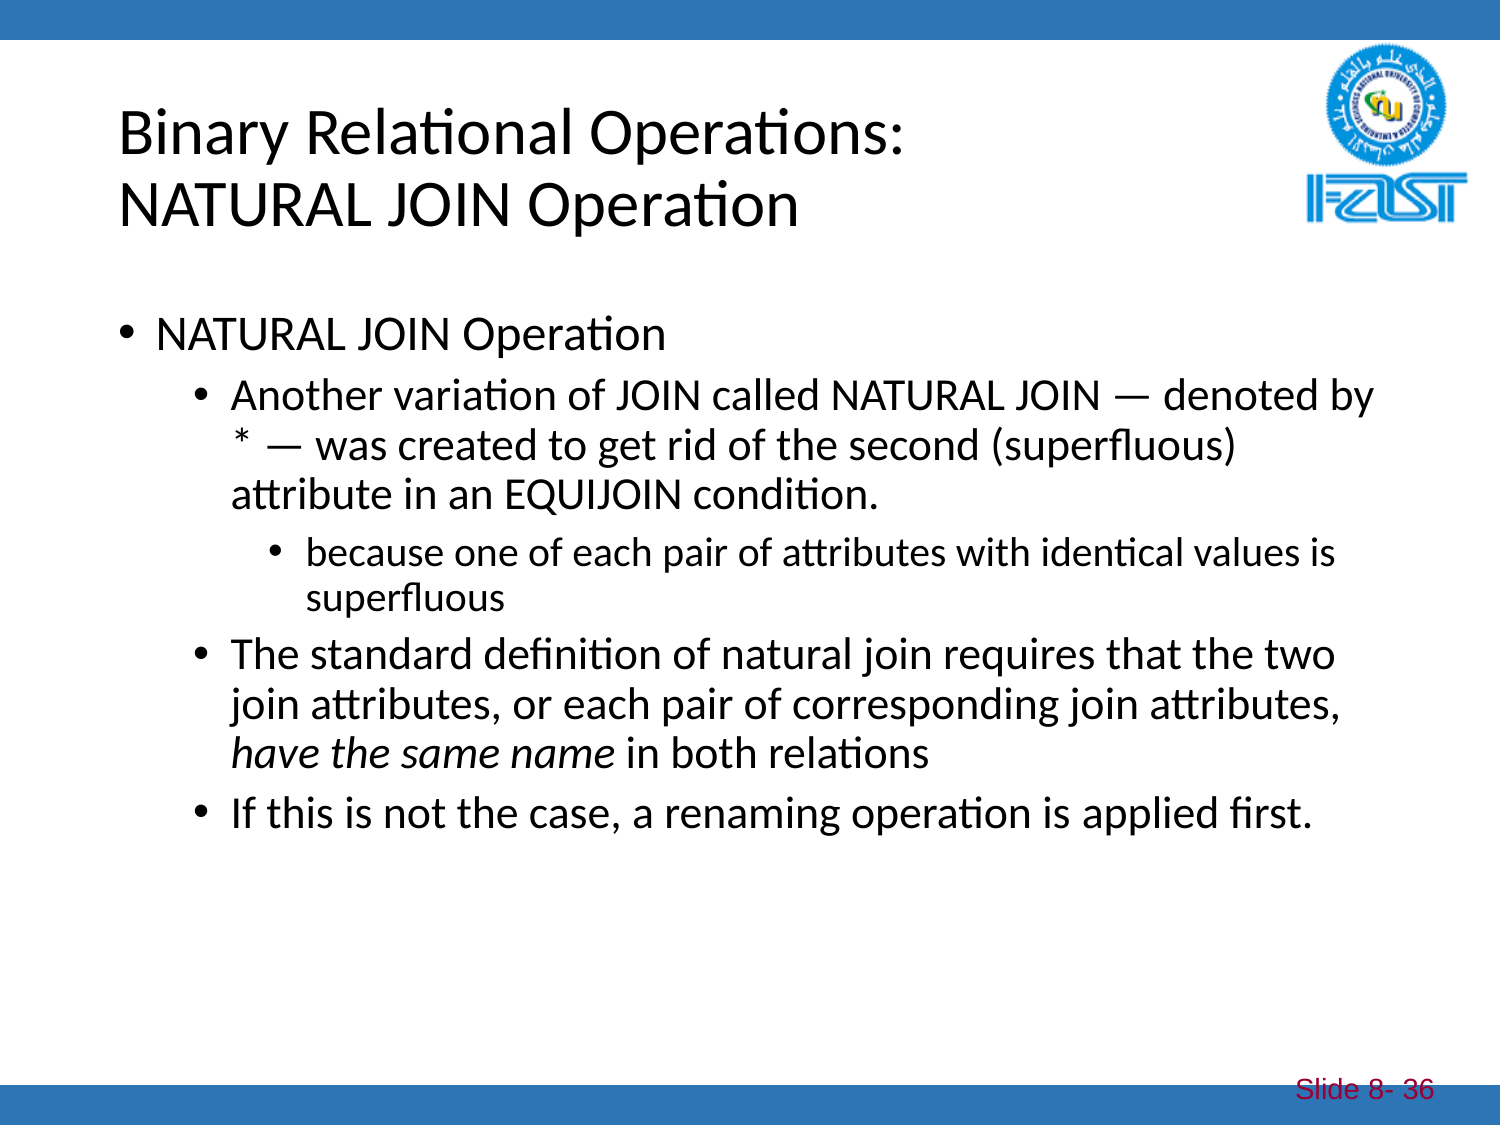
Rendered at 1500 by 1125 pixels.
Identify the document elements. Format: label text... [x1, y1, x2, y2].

text_box Slide 8- ‹#› [1137, 1049, 1450, 1125]
picture [1428, 94, 1435, 101]
list NATURAL JOIN Operation Another variation of JOIN called NATURAL JOIN — denoted by * — was created to get rid of the second (superfluous) attribute in an EQUIJOIN condition. because one of each pair of attributes with identical values is superfluous The standard definition of natural join requires that the two join attributes, or each pair of corresponding join attributes, have the same name in both relations If this is not the case, a renaming operation is applied first. [103, 299, 1397, 1014]
picture [1299, 40, 1476, 224]
picture [1397, 55, 1403, 66]
title Binary Relational Operations: NATURAL JOIN Operation [103, 59, 1397, 278]
picture [1377, 49, 1394, 59]
